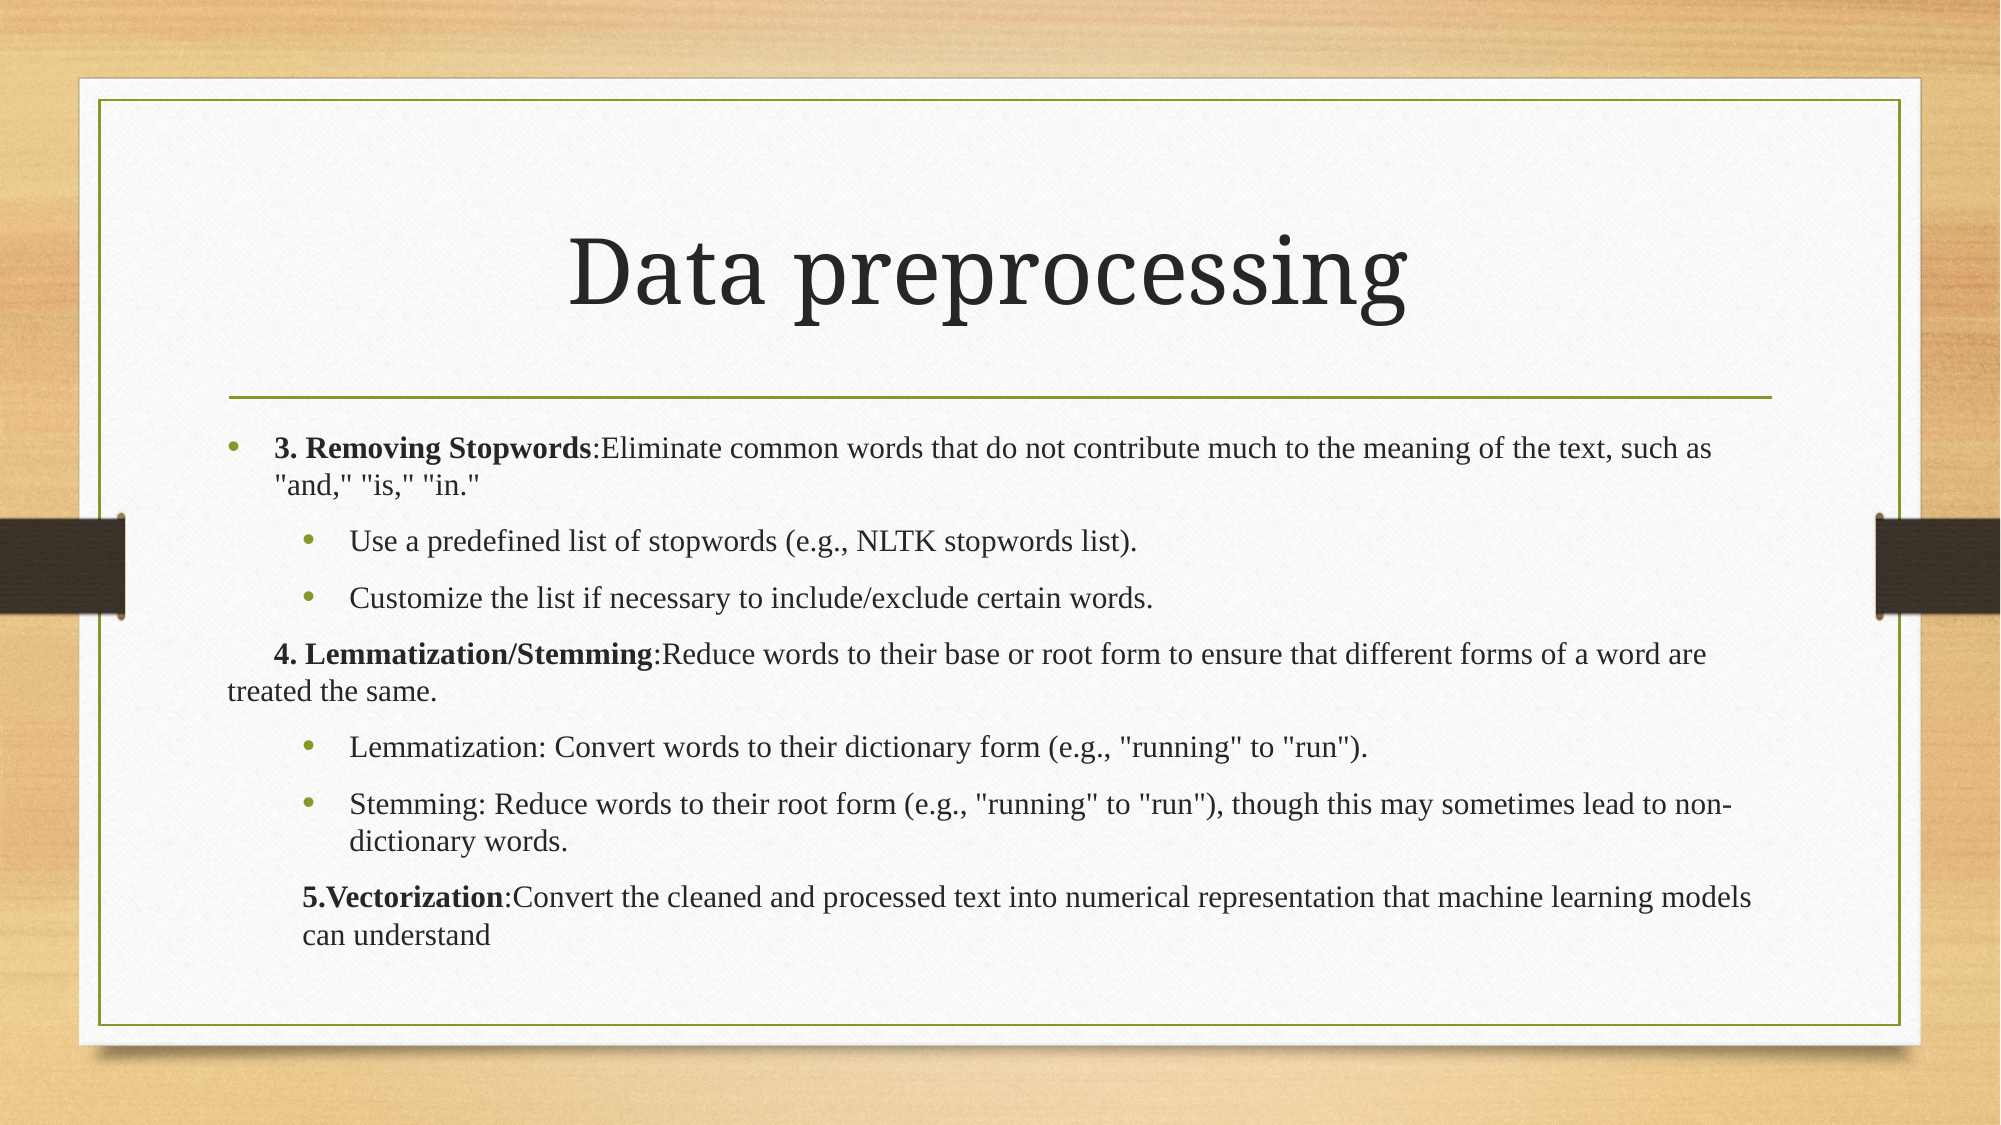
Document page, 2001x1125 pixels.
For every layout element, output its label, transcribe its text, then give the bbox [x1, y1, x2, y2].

title Data preprocessing [212, 161, 1788, 375]
picture [0, 0, 2001, 1125]
list 3. Removing Stopwords:Eliminate common words that do not contribute much to the meaning of the text, such as "and," "is," "in." Use a predefined list of stopwords (e.g., NLTK stopwords list). Customize the list if necessary to include/exclude certain words. 4. Lemmatization/Stemming:Reduce words to their base or root form to ensure that different forms of a word are treated the same. Lemmatization: Convert words to their dictionary form (e.g., "running" to "run"). Stemming: Reduce words to their root form (e.g., "running" to "run"), though this may sometimes lead to non-dictionary words. 5.Vectorization:Convert the cleaned and processed text into numerical representation that machine learning models can understand [212, 419, 1788, 964]
